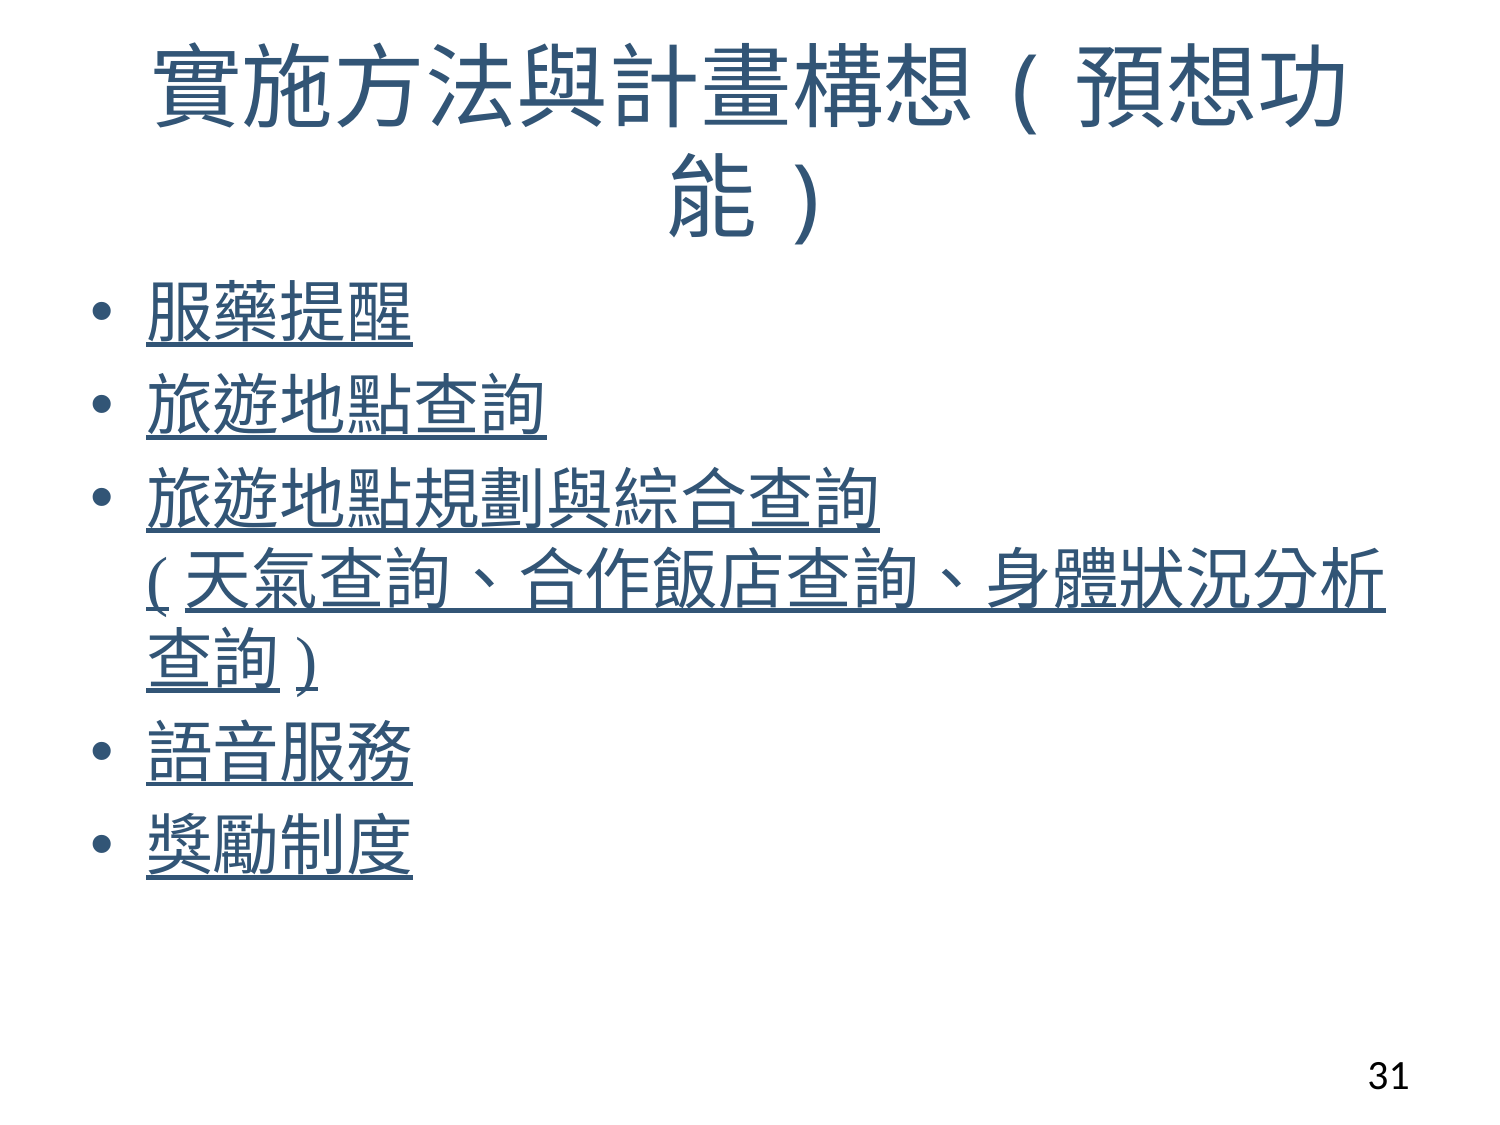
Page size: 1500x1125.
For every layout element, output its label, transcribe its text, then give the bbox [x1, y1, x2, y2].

list 服藥提醒 旅遊地點查詢 旅遊地點規劃與綜合查詢 (天氣查詢、合作飯店查詢、身體狀況分析查詢) 語音服務 獎勵制度 [74, 262, 1426, 1006]
slide_number 31 [1074, 1042, 1425, 1103]
title 實施方法與計畫構想(預想功能) [74, 44, 1426, 233]
